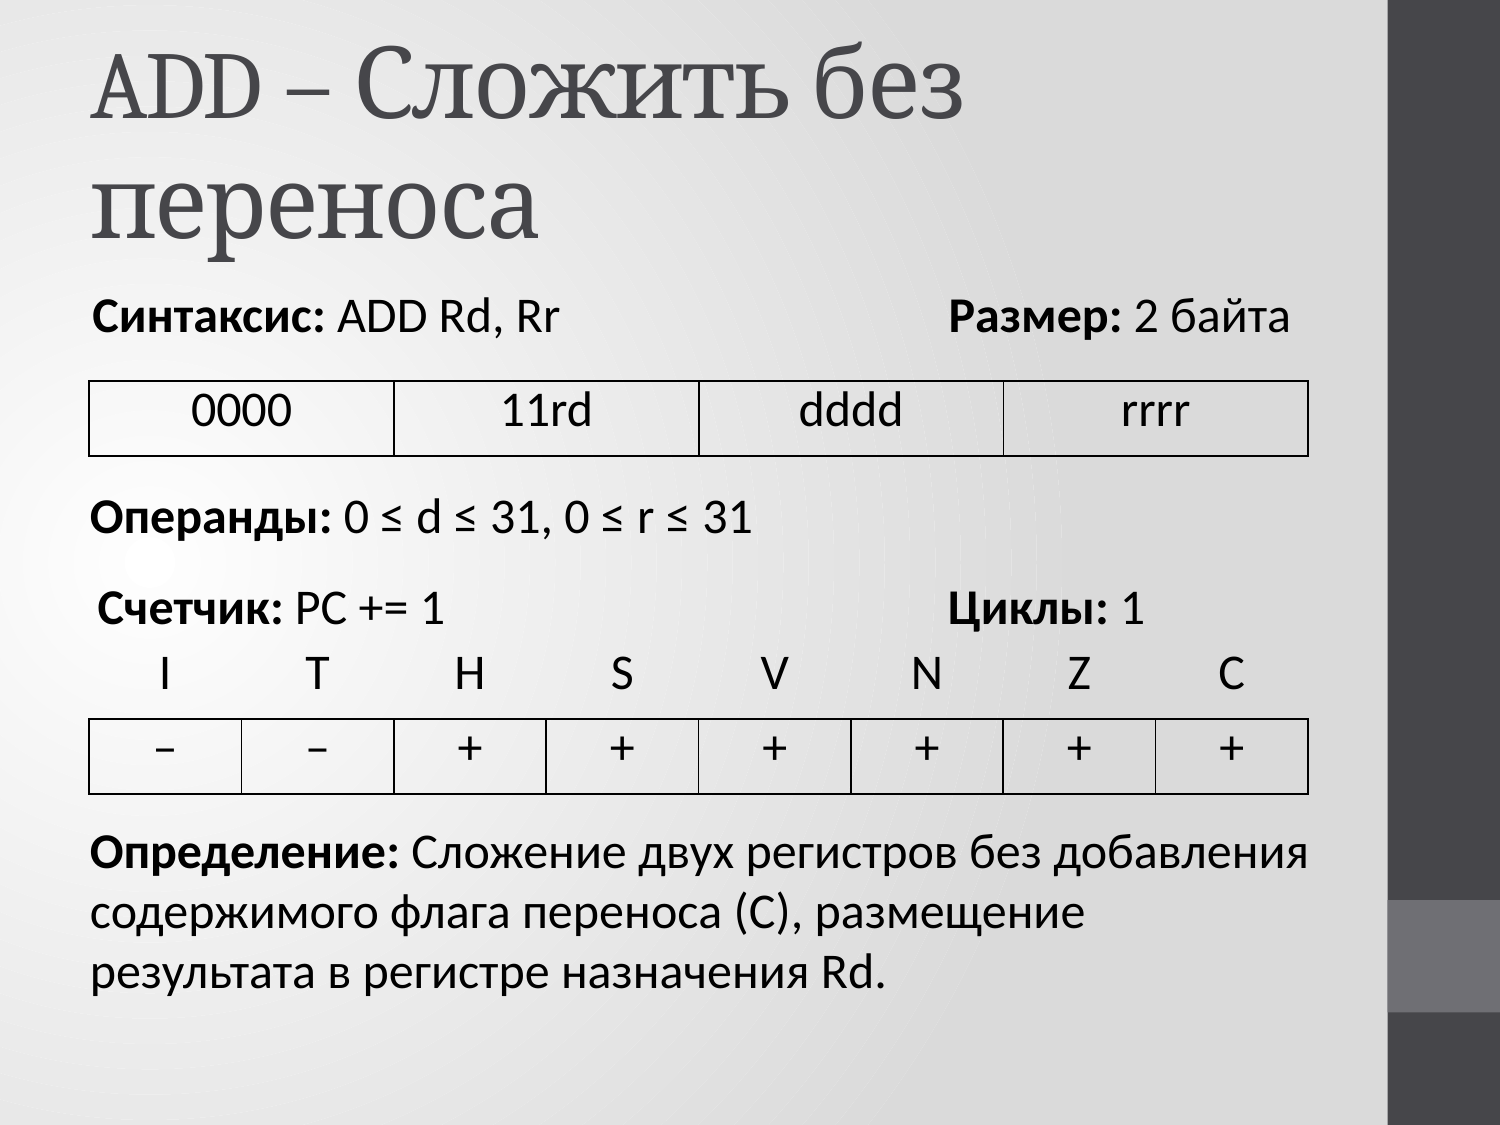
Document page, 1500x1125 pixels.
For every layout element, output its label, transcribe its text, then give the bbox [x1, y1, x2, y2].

table_cell + [699, 720, 850, 793]
table_cell – [242, 720, 393, 793]
table_header H [394, 644, 546, 718]
table_header 11rd [395, 382, 698, 455]
table_cell + [1004, 720, 1155, 793]
table_header dddd [700, 382, 1003, 455]
table_header T [241, 644, 394, 718]
table_cell + [1156, 720, 1307, 793]
text_box Синтаксис: ADD Rd, Rr [77, 275, 576, 351]
table_header rrrr [1004, 382, 1307, 455]
table_header C [1156, 644, 1308, 718]
table_cell – [90, 720, 241, 793]
table_cell + [395, 720, 545, 793]
table_cell + [547, 720, 698, 793]
table_header Z [1003, 644, 1156, 718]
text_box Размер: 2 байта [933, 275, 1307, 351]
text_box Циклы: 1 [933, 566, 1161, 642]
table_header I [89, 644, 241, 718]
text_box Определение: Сложение двух регистров без добавления содержимого флага переноса (С), размещение результата в регистре назначения Rd. [75, 810, 1325, 1006]
text_box Счетчик: PC += 1 [82, 566, 461, 642]
table_cell + [852, 720, 1002, 793]
table_header 0000 [90, 382, 393, 455]
text_box Операнды: 0 ≤ d ≤ 31, 0 ≤ r ≤ 31 [75, 476, 1325, 551]
table_header V [699, 644, 851, 718]
title ADD – Сложить без переноса [75, 45, 1325, 233]
table_header N [851, 644, 1003, 718]
table_header S [546, 644, 699, 718]
